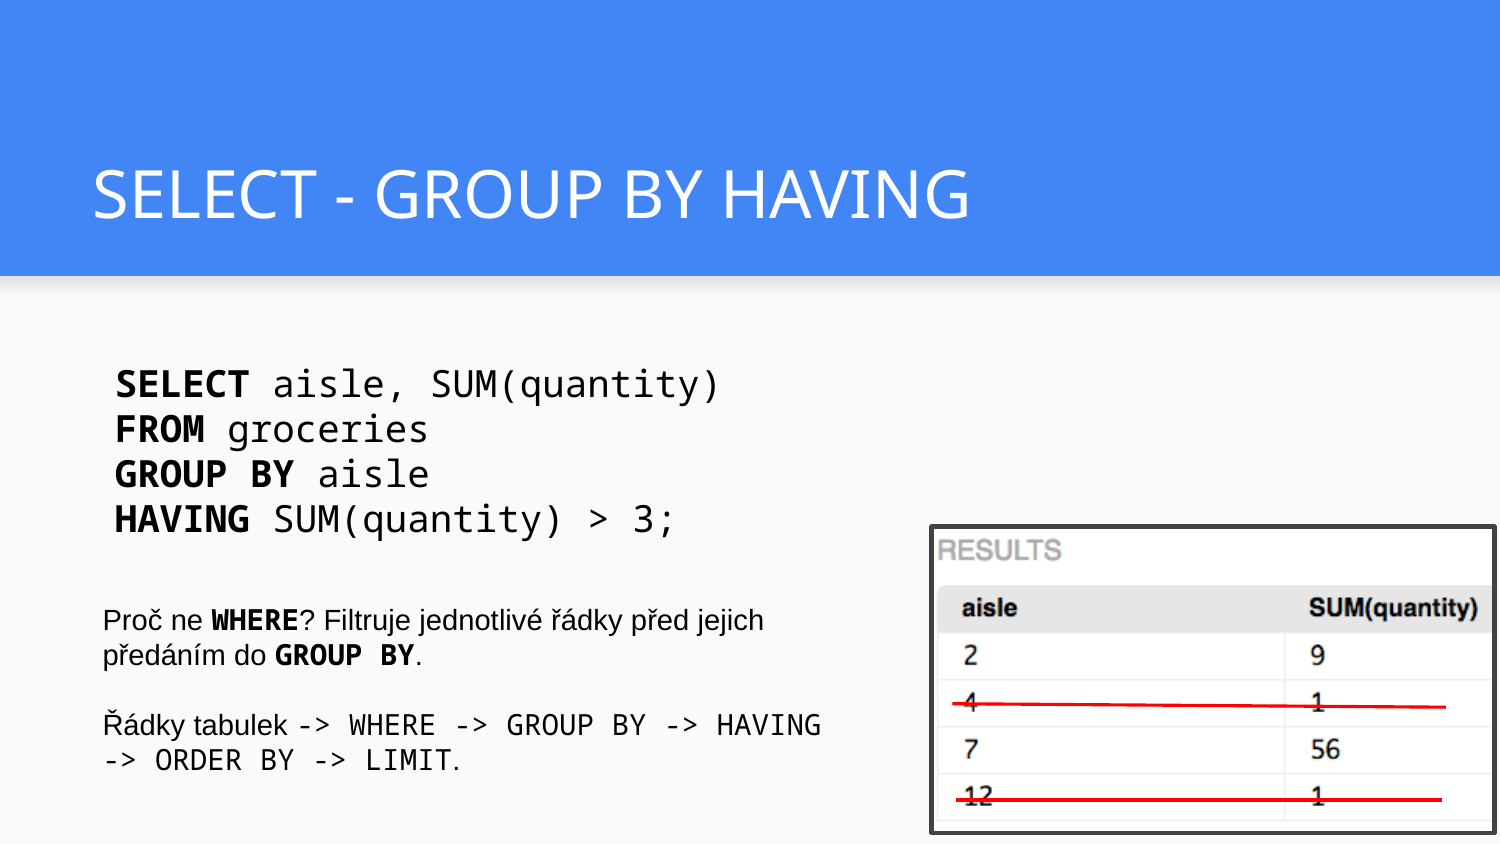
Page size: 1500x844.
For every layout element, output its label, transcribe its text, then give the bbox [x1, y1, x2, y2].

picture [933, 528, 1493, 831]
text_box Proč ne WHERE? Filtruje jednotlivé řádky před jejich předáním do GROUP BY. Řádky tabulek -> WHERE -> GROUP BY -> HAVING -> ORDER BY -> LIMIT. [87, 586, 863, 800]
text_box SELECT aisle, SUM(quantity) FROM groceries GROUP BY aisle HAVING SUM(quantity) > 3; [99, 344, 1108, 586]
title SELECT - GROUP BY HAVING [77, 121, 1427, 248]
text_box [951, 703, 1447, 708]
